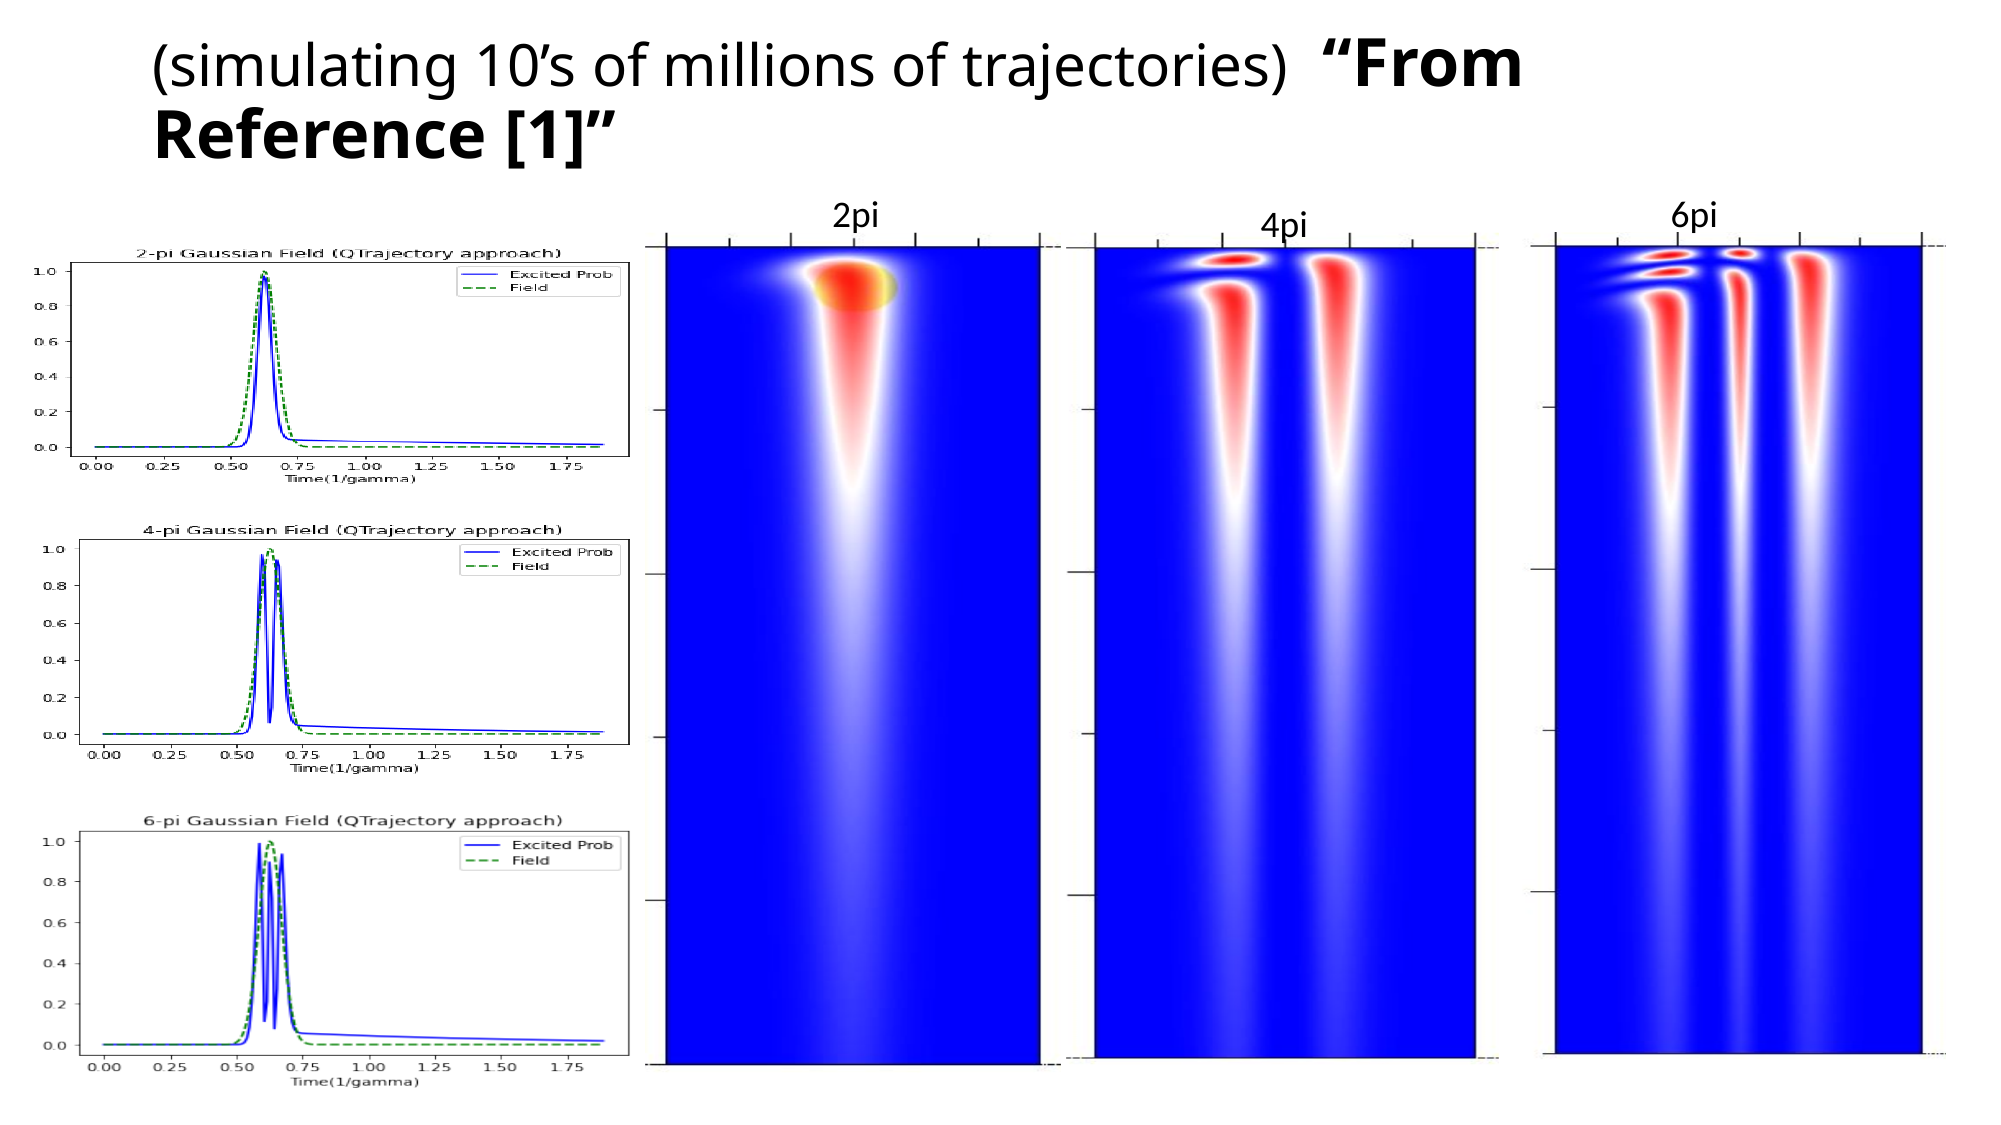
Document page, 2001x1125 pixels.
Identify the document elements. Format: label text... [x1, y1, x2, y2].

text_box 2pi [817, 182, 941, 243]
text_box 4pi [1245, 192, 1370, 252]
picture [21, 232, 2000, 1094]
text_box 6pi [1655, 182, 1779, 243]
title (simulating 10’s of millions of trajectories) “From Reference [1]” [137, 0, 1863, 210]
